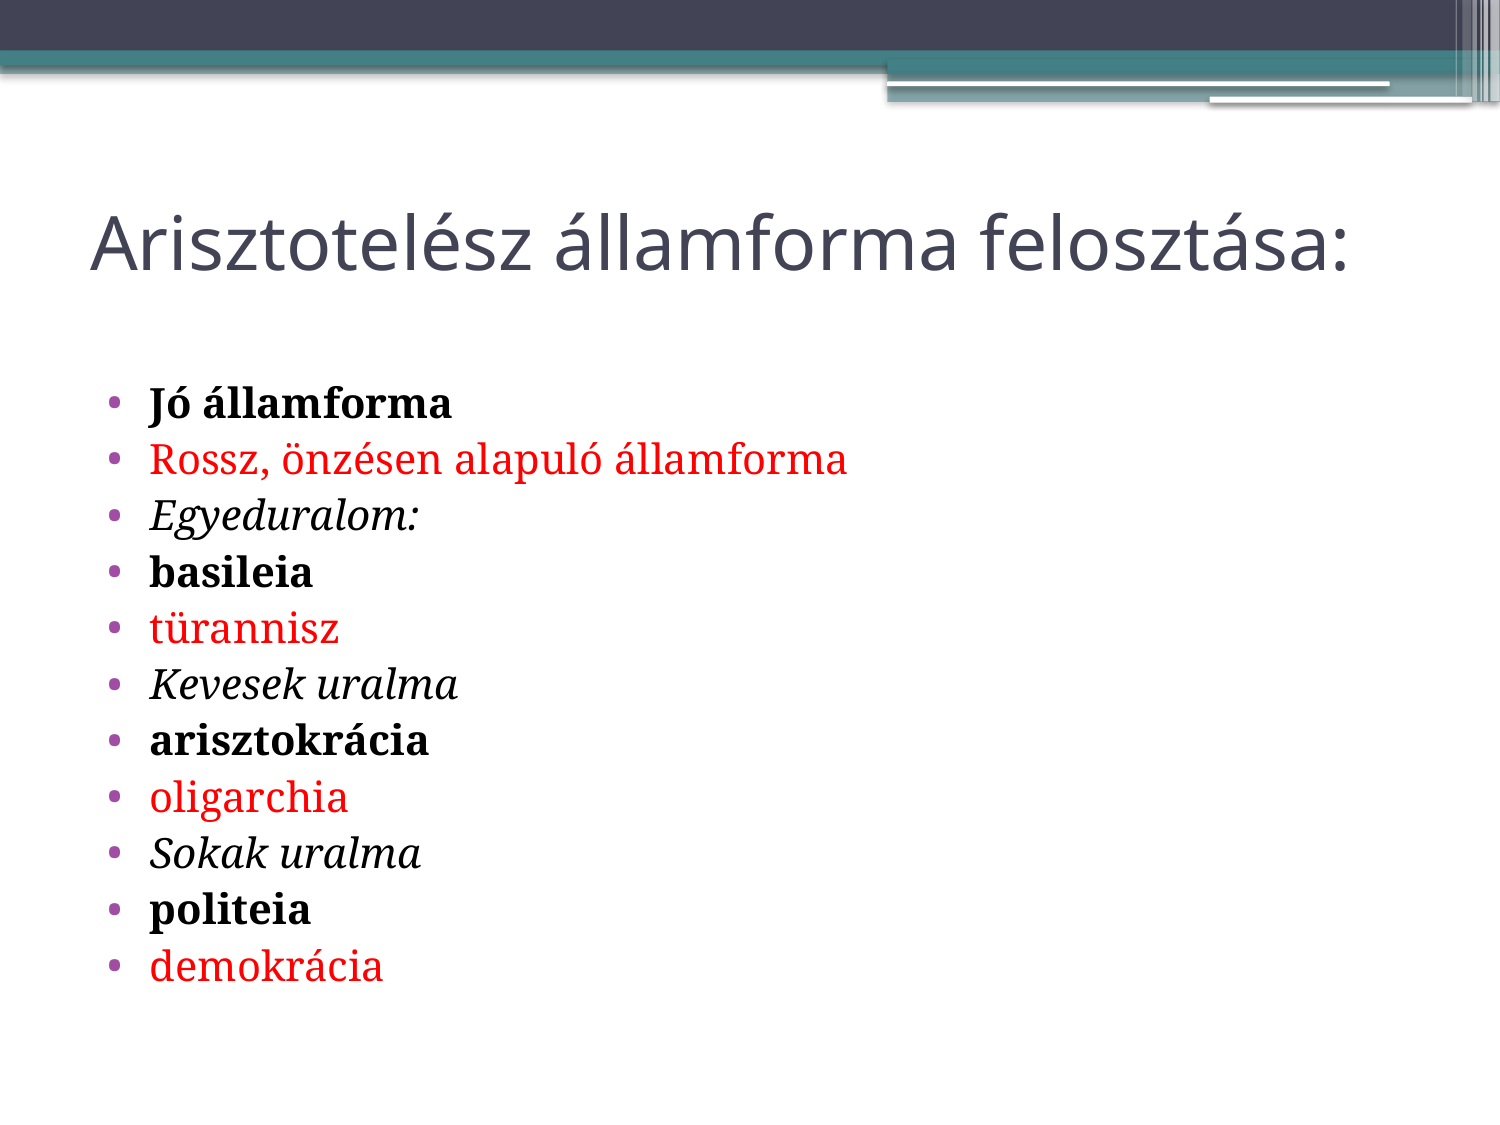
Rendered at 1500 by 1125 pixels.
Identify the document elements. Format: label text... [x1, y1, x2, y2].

list Jó államforma Rossz, önzésen alapuló államforma Egyeduralom: basileia türannisz Kevesek uralma arisztokrácia oligarchia Sokak uralma politeia demokrácia [74, 368, 1426, 1079]
title Arisztotelész államforma felosztása: [74, 187, 1426, 363]
